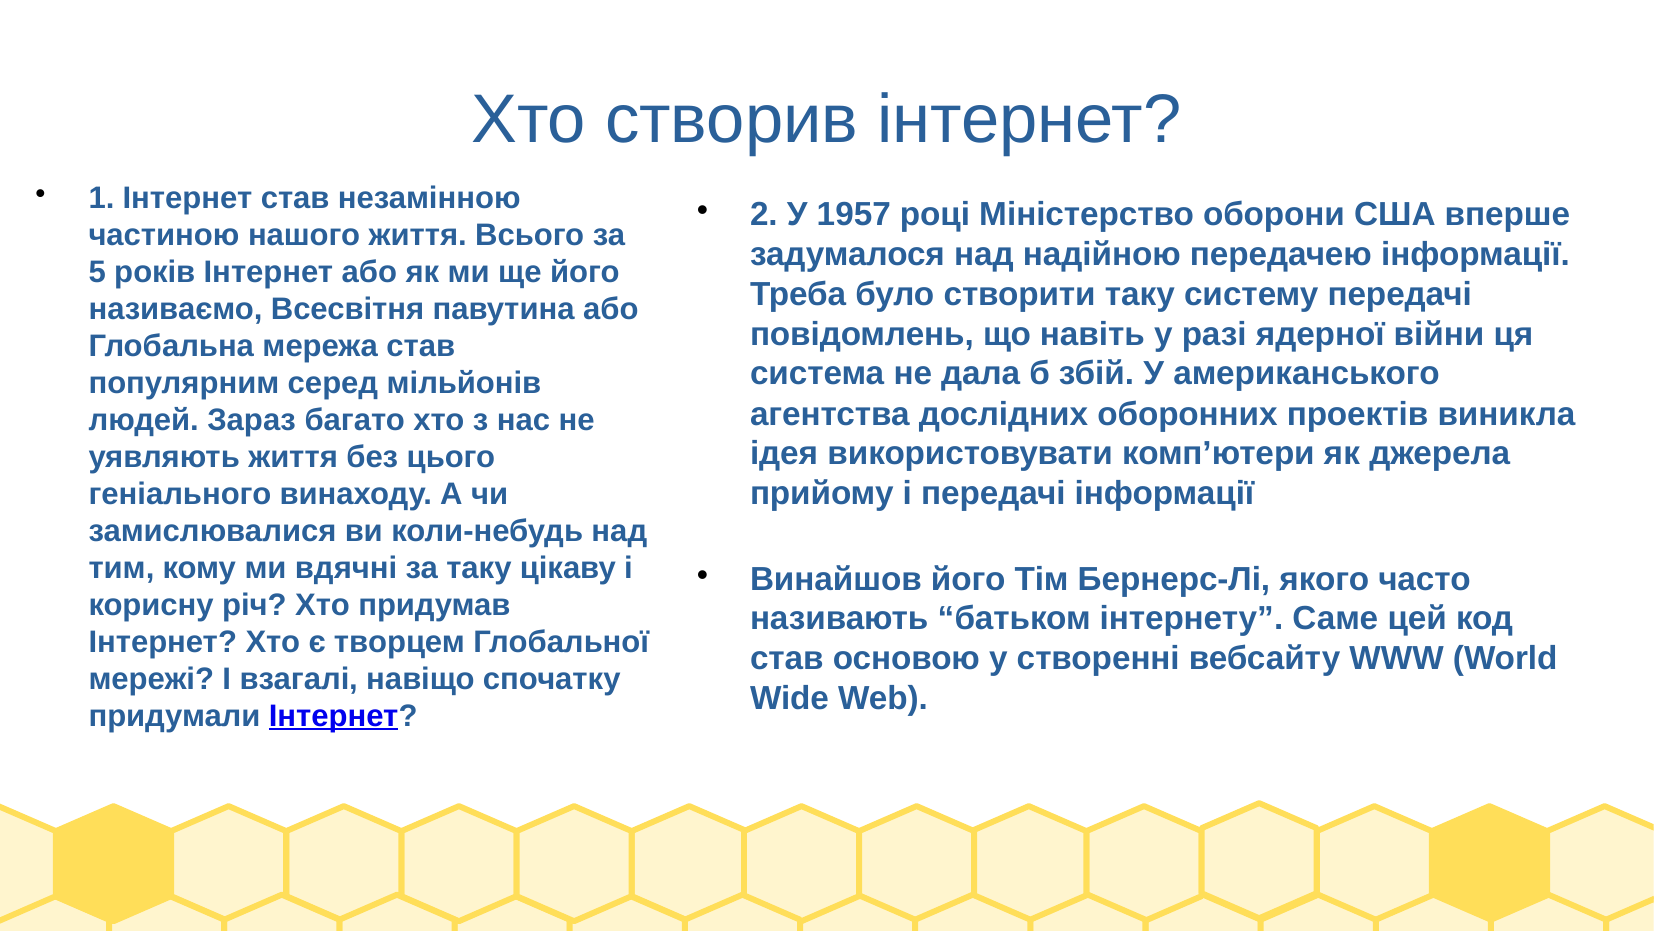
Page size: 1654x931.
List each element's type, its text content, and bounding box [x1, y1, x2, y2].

list 2. У 1957 році Міністерство оборони США вперше задумалося над надійною передачею інформації. Треба було створити таку систему передачі повідомлень, що навіть у разі ядерної війни ця система не дала б збій. У американського агентства дослідних оборонних проектів виникла ідея використовувати комп’ютери як джерела прийому і передачі інформації Винайшов його Тім Бернерс-Лі, якого часто називають “батьком інтернету”. Саме цей код став основою у створенні вебсайту WWW (World Wide Web). [679, 192, 1595, 827]
list 1. Інтернет став незамінною частиною нашого життя. Всього за 5 років Інтернет або як ми ще його називаємо, Всесвітня павутина або Глобальна мережа став популярним серед мільйонів людей. Зараз багато хто з нас не уявляють життя без цього геніального винаходу. А чи замислювалися ви коли-небудь над тим, кому ми вдячні за таку цікаву і корисну річ? Хто придумав Інтернет? Хто є творцем Глобальної мережі? І взагалі, навіщо спочатку придумали Інтернет? [17, 177, 650, 757]
title Хто створив інтернет? [82, 37, 1571, 193]
